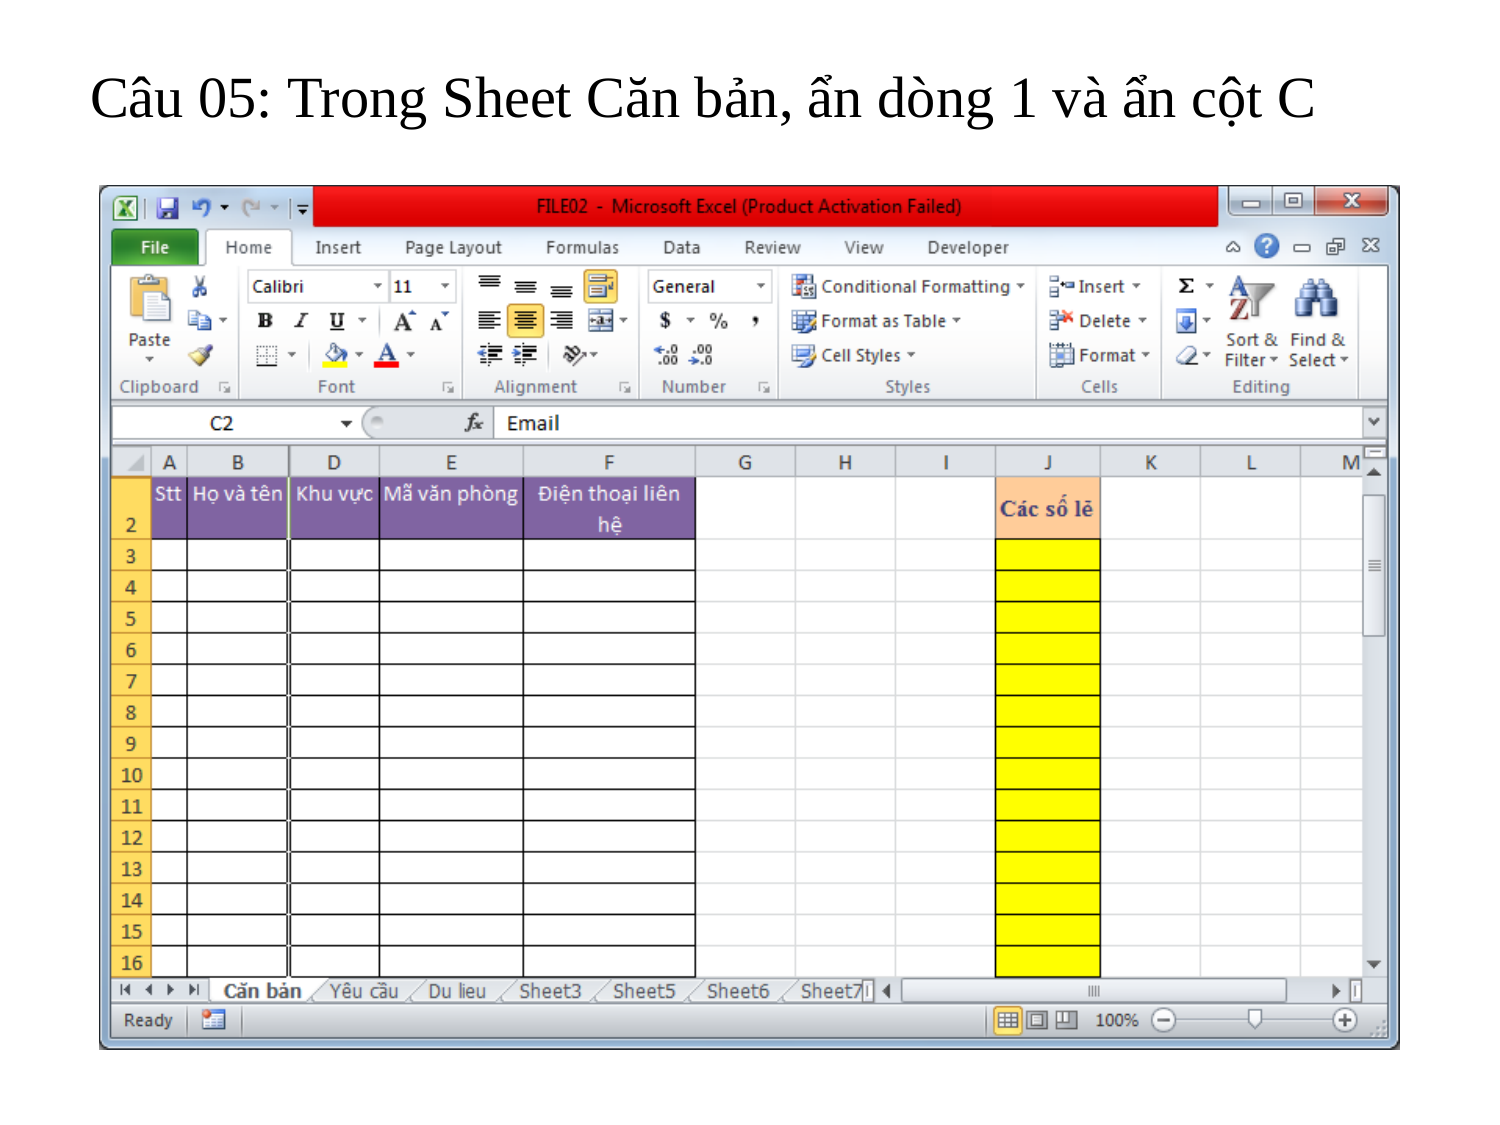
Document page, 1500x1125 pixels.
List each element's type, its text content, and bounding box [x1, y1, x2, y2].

title Câu 05: Trong Sheet Căn bản, ẩn dòng 1 và ẩn cột C [75, 0, 1425, 188]
picture [99, 185, 1401, 1051]
